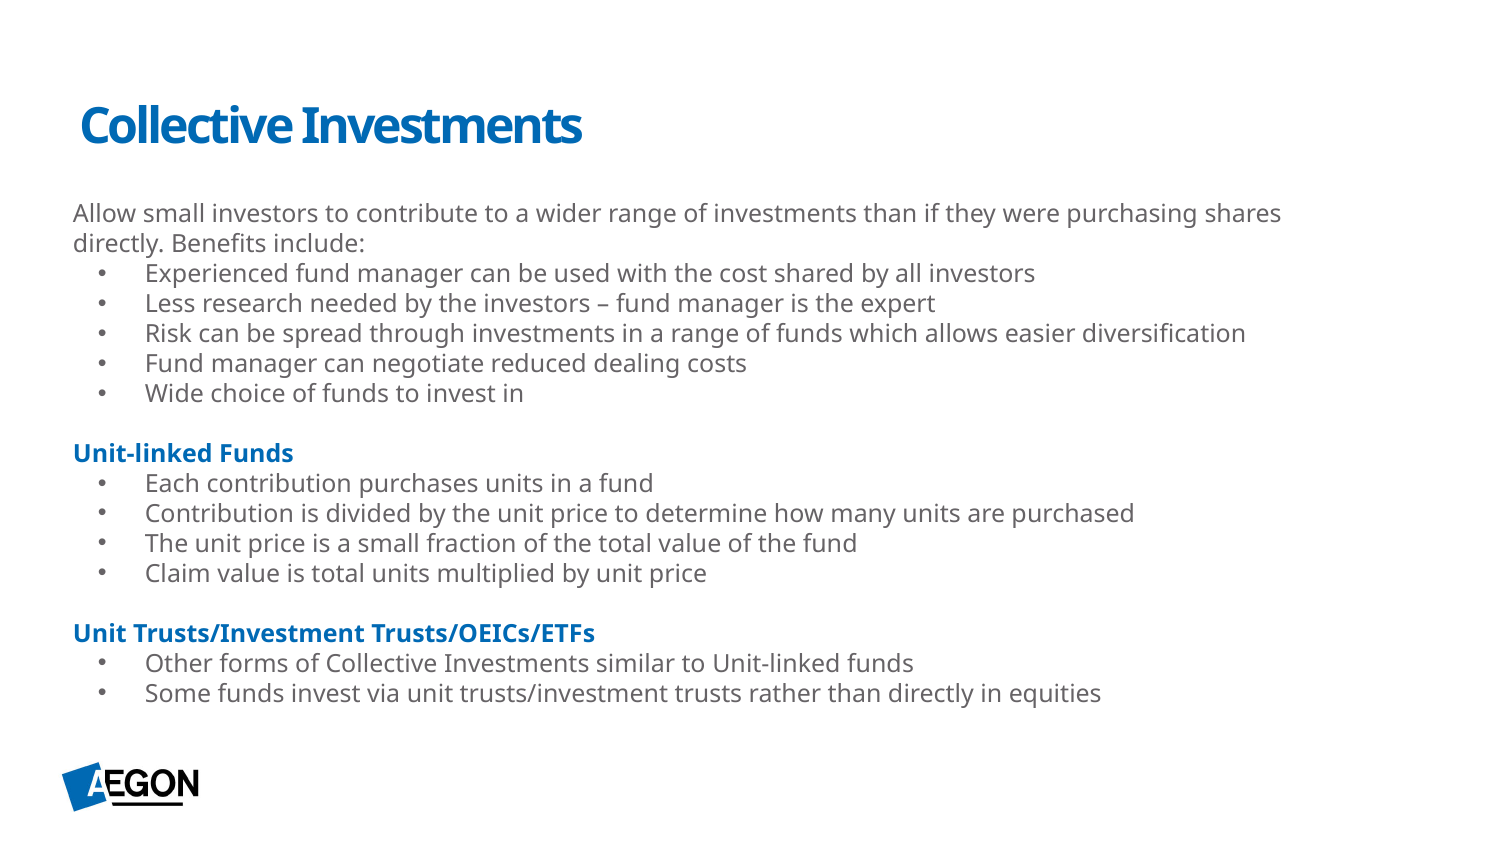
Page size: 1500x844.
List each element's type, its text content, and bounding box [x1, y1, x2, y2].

text_box Collective Investments [64, 47, 834, 212]
text_box Allow small investors to contribute to a wider range of investments than if they were purchasing shares directly. Benefits include: Experienced fund manager can be used with the cost shared by all investors Less research needed by the investors – fund manager is the expert Risk can be spread through investments in a range of funds which allows easier diversification Fund manager can negotiate reduced dealing costs Wide choice of funds to invest in Unit-linked Funds Each contribution purchases units in a fund Contribution is divided by the unit price to determine how many units are purchased The unit price is a small fraction of the total value of the fund Claim value is total units multiplied by unit price Unit Trusts/Investment Trusts/OEICs/ETFs Other forms of Collective Investments similar to Unit-linked funds Some funds invest via unit trusts/investment trusts rather than directly in equities [58, 190, 1396, 745]
picture [57, 761, 202, 812]
